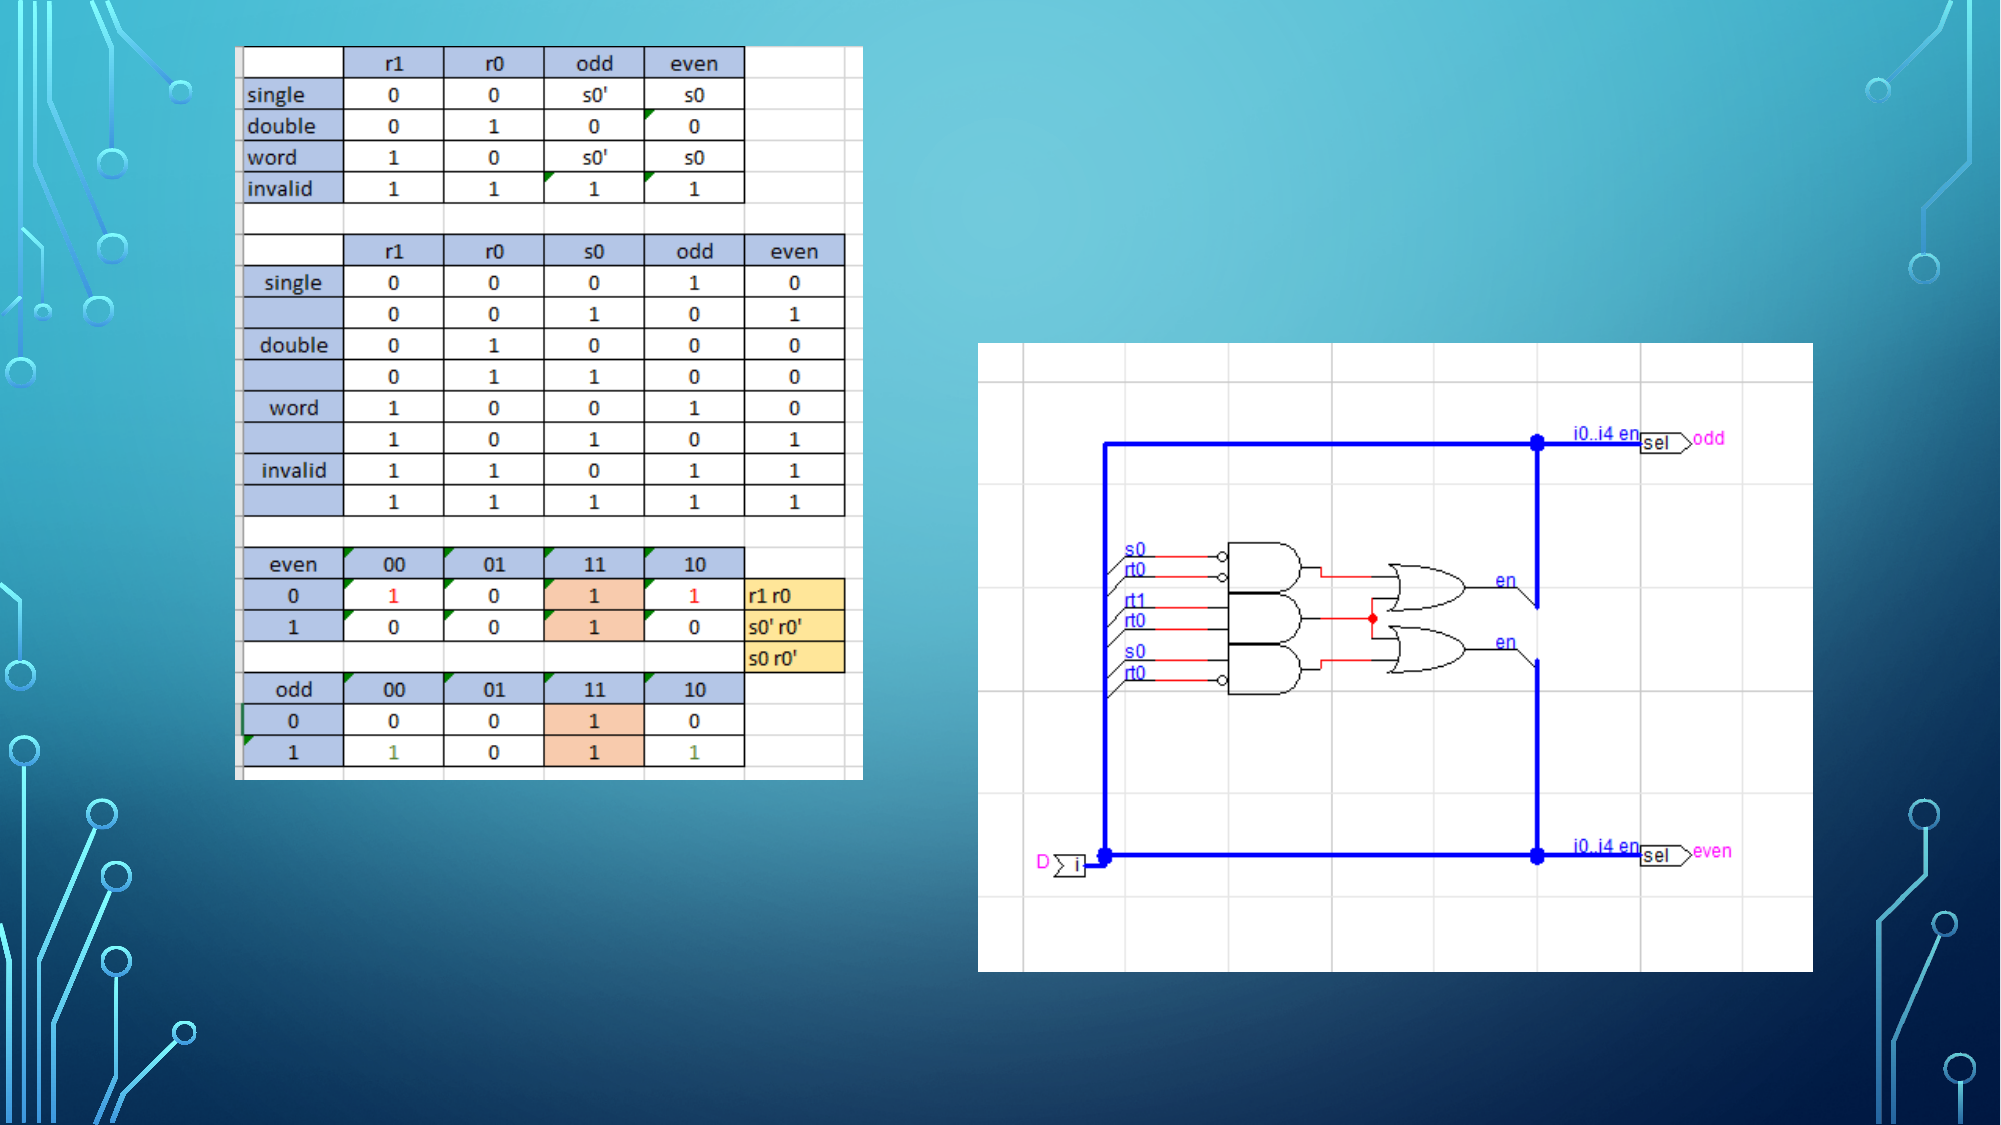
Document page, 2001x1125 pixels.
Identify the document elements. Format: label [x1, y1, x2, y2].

picture [235, 46, 863, 780]
list [977, 343, 1813, 972]
